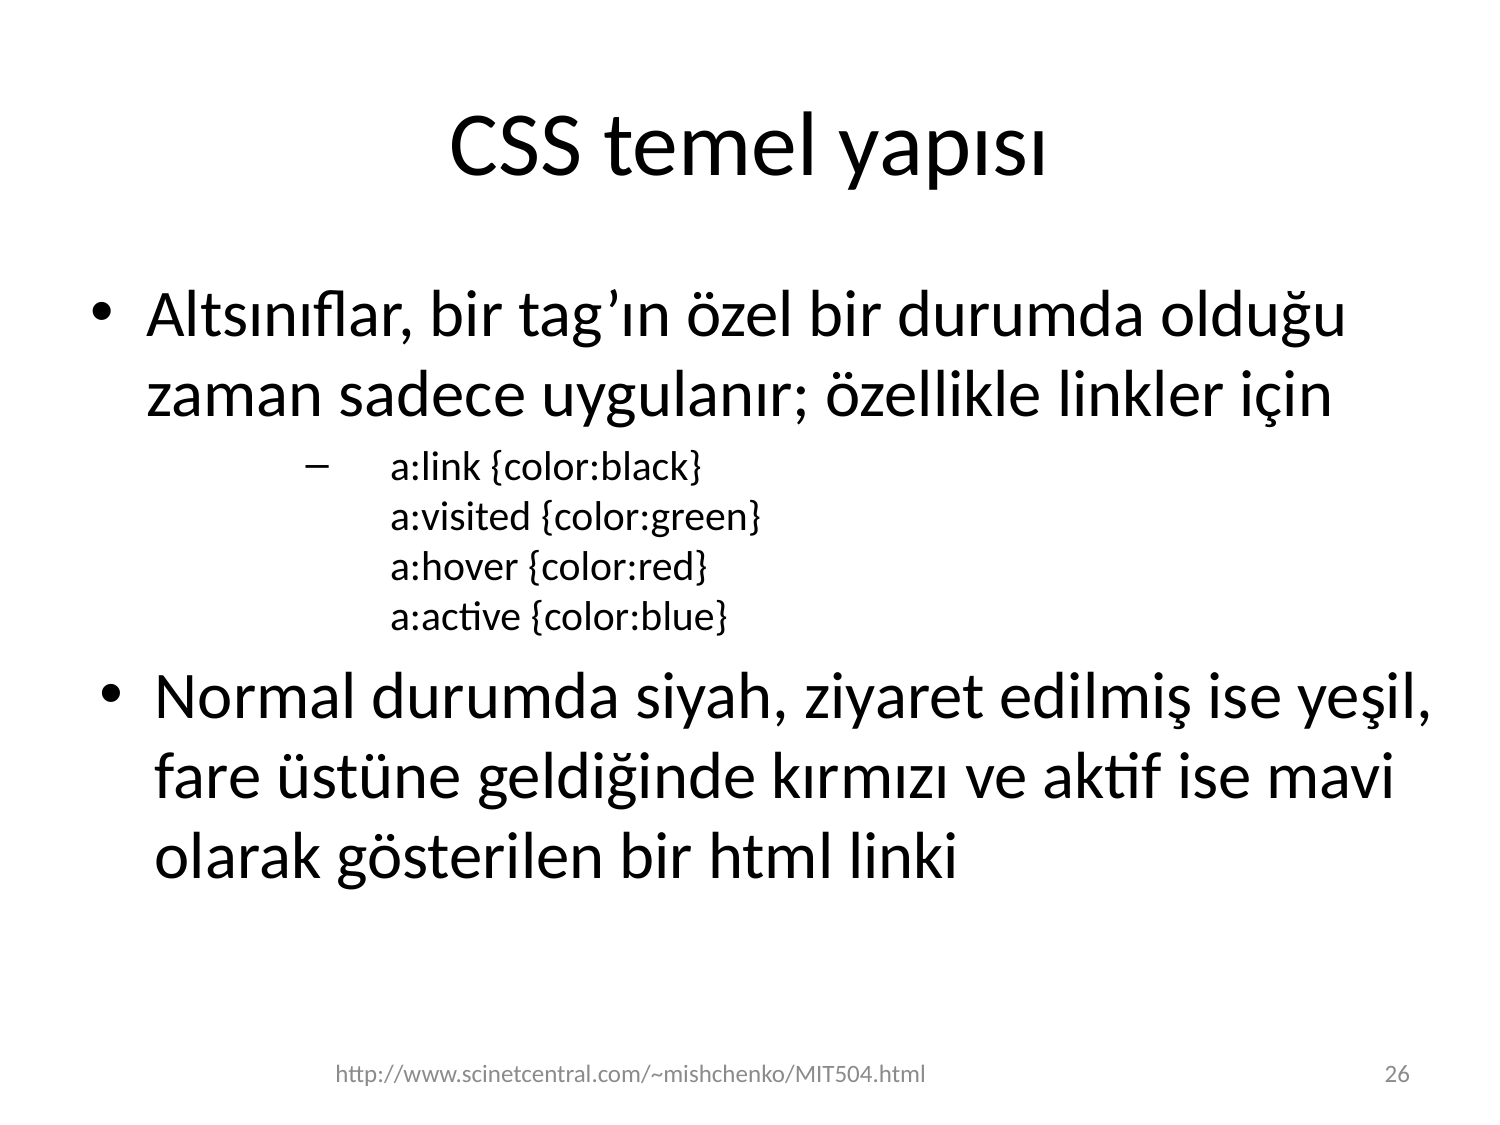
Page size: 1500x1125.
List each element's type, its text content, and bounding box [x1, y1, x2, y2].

footer http://www.scinetcentral.com/~mishchenko/MIT504.html [275, 1042, 988, 1103]
slide_number 26 [1074, 1042, 1425, 1103]
list Altsınıflar, bir tag’ın özel bir durumda olduğu zaman sadece uygulanır; özellikle linkler için a:link {color:black} a:visited {color:green} a:hover {color:red} a:active {color:blue} Normal durumda siyah, ziyaret edilmiş ise yeşil, fare üstüne geldiğinde kırmızı ve aktif ise mavi olarak gösterilen bir html linki [75, 262, 1463, 1005]
title CSS temel yapısı [75, 45, 1425, 233]
